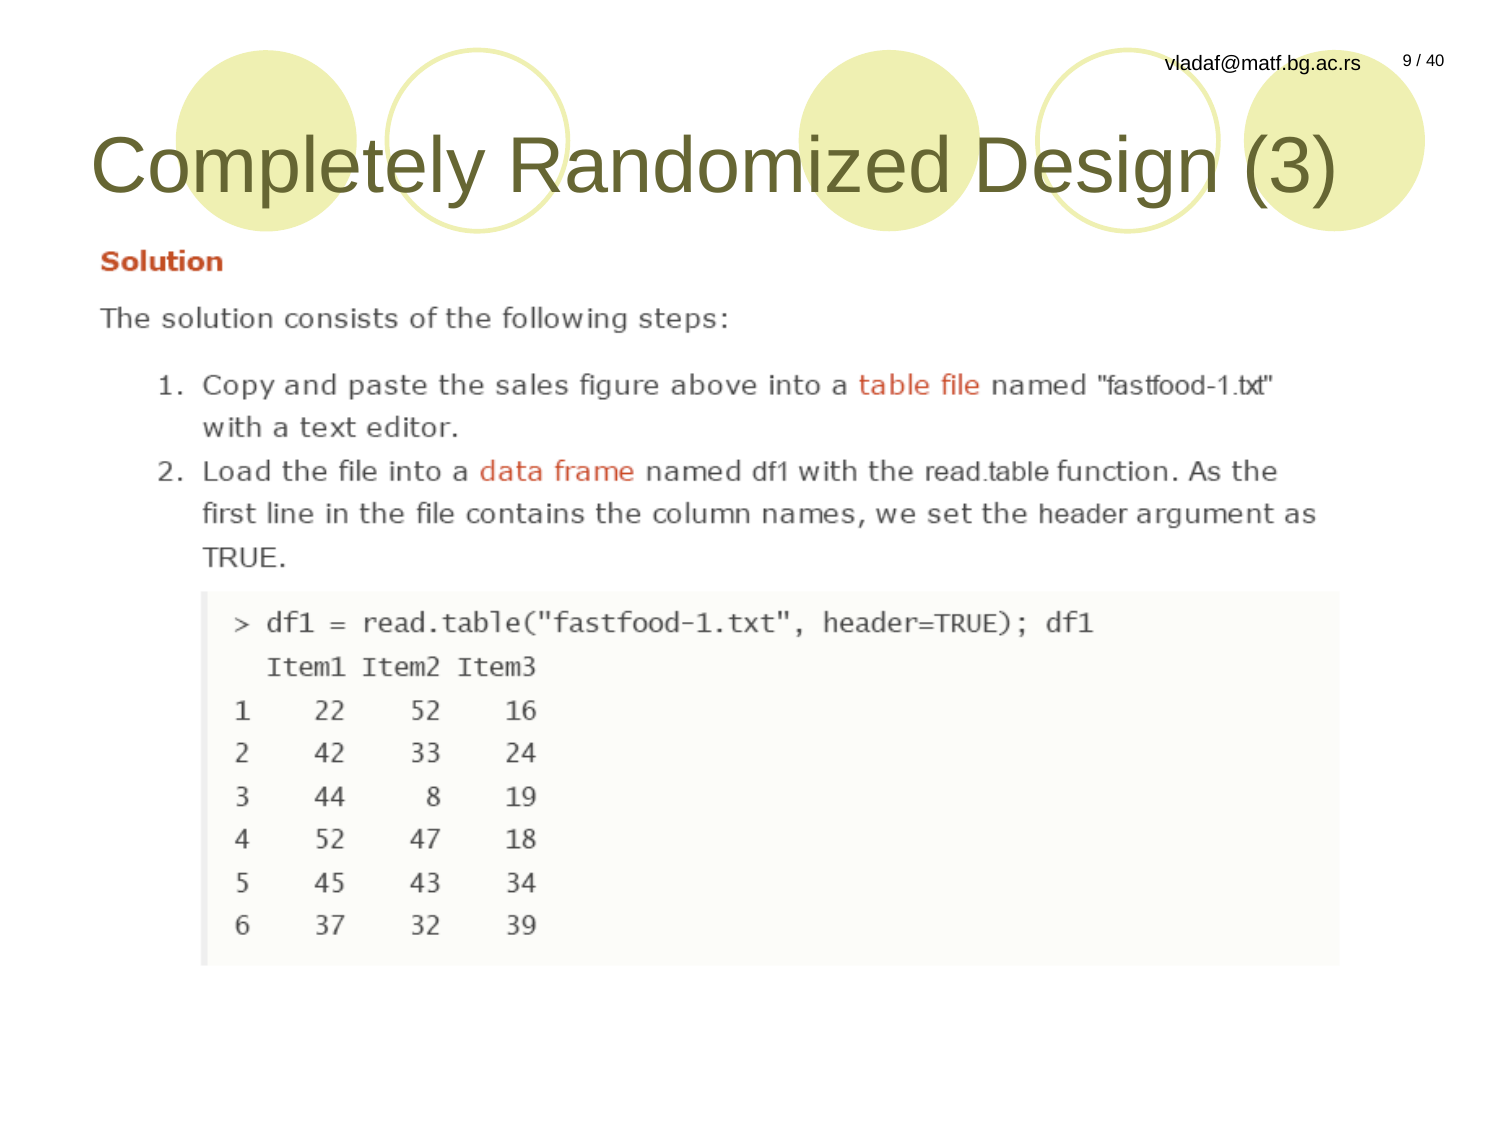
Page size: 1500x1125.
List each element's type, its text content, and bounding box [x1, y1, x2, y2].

title Completely Randomized Design (3) [75, 90, 1425, 233]
picture [93, 242, 1442, 975]
